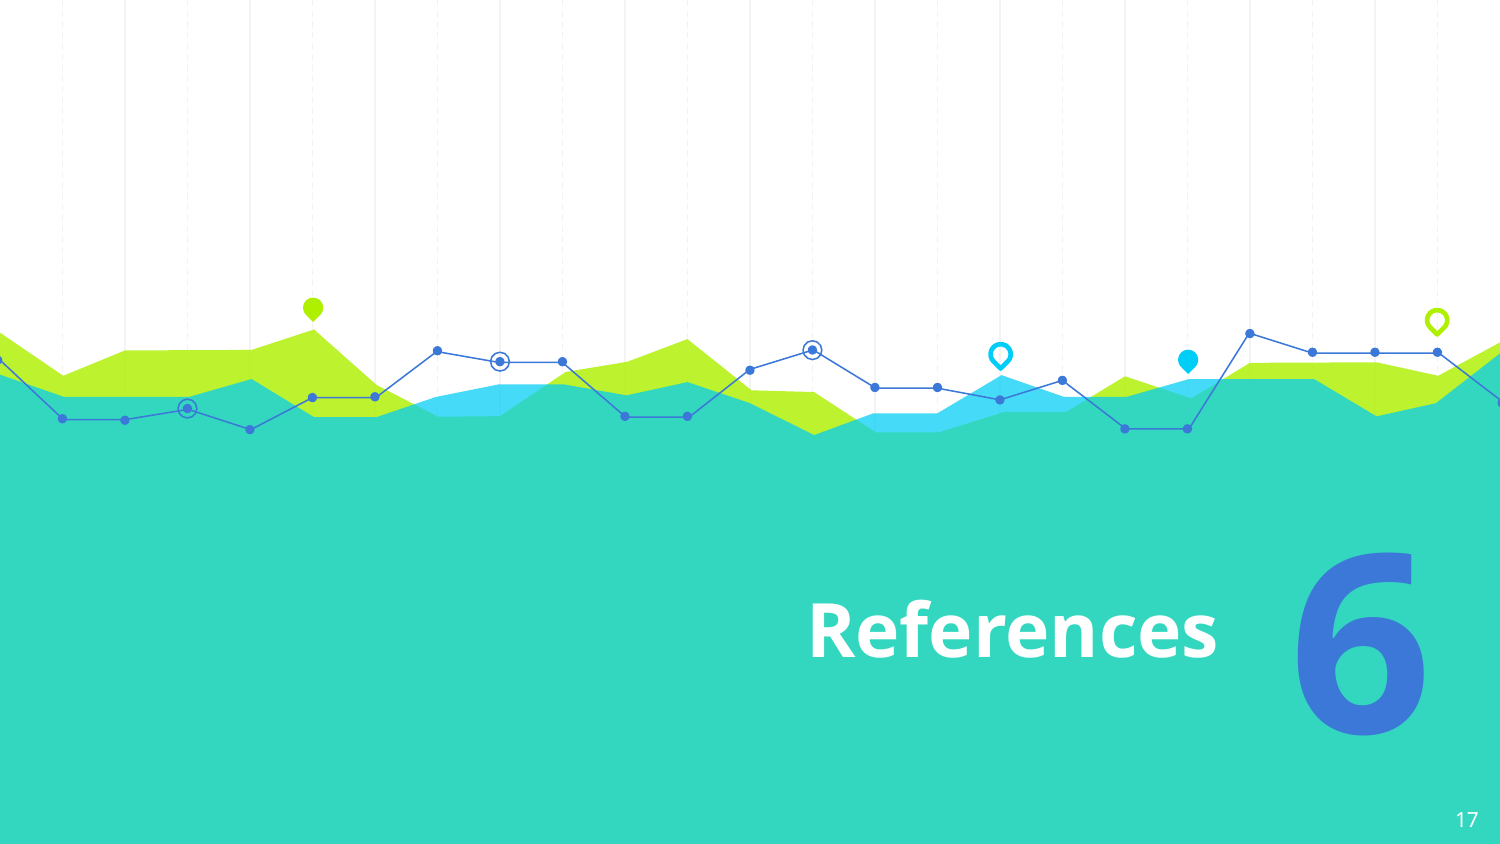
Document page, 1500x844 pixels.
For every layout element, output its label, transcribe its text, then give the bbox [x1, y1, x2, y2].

slide_number 17 [1403, 799, 1494, 844]
text_box 6 [1216, 512, 1500, 799]
title References [237, 497, 1235, 688]
